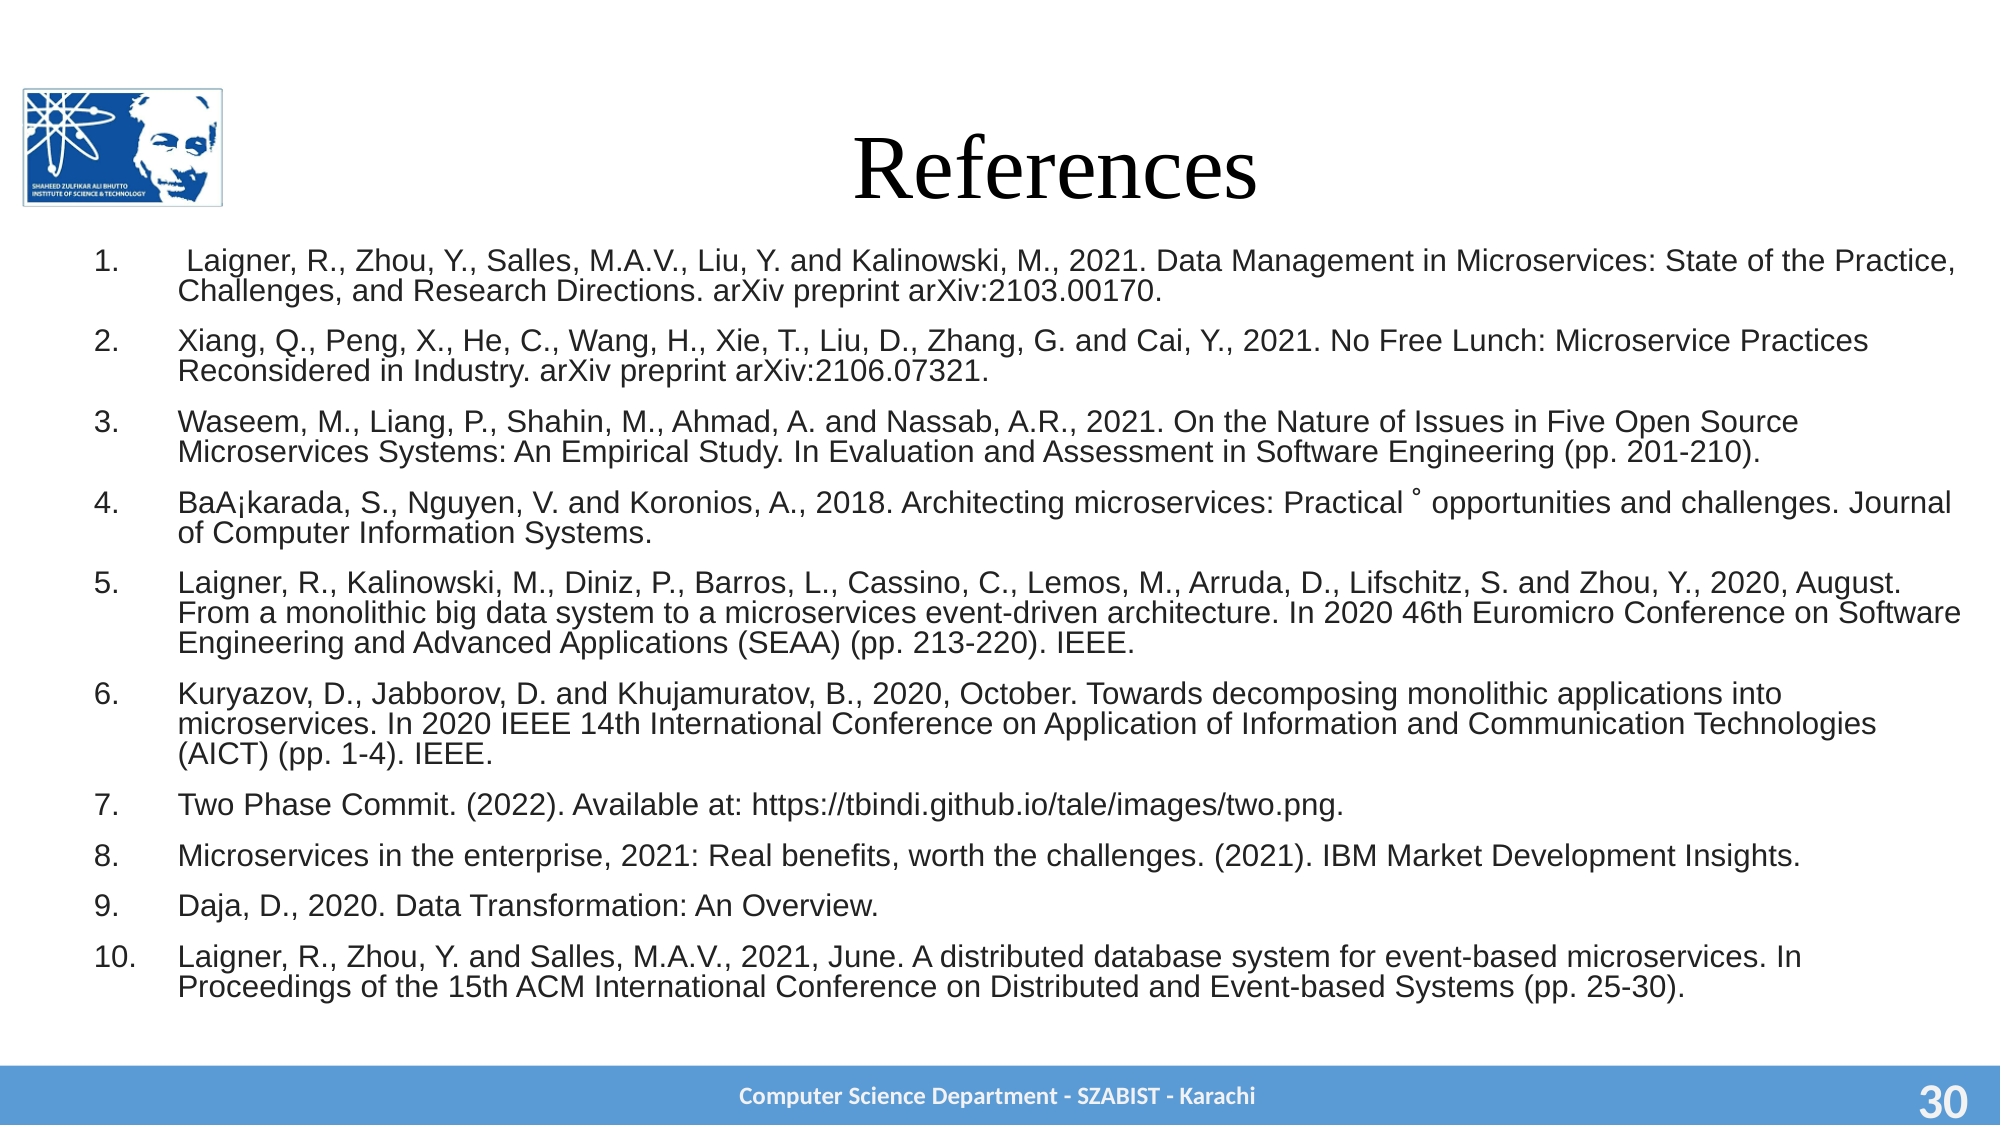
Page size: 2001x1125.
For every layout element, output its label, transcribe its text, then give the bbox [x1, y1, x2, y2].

title References [250, 59, 1863, 239]
picture [8, 33, 237, 262]
slide_number 30 [1533, 1072, 1984, 1125]
footer Computer Science Department - SZABIST - Karachi [660, 1065, 1336, 1125]
list Laigner, R., Zhou, Y., Salles, M.A.V., Liu, Y. and Kalinowski, M., 2021. Data Management in Microservices: State of the Practice, Challenges, and Research Directions. arXiv preprint arXiv:2103.00170. Xiang, Q., Peng, X., He, C., Wang, H., Xie, T., Liu, D., Zhang, G. and Cai, Y., 2021. No Free Lunch: Microservice Practices Reconsidered in Industry. arXiv preprint arXiv:2106.07321. Waseem, M., Liang, P., Shahin, M., Ahmad, A. and Nassab, A.R., 2021. On the Nature of Issues in Five Open Source Microservices Systems: An Empirical Study. In Evaluation and Assessment in Software Engineering (pp. 201-210). BaA¡karada, S., Nguyen, V. and Koronios, A., 2018. Architecting microservices: Practical ˚ opportunities and challenges. Journal of Computer Information Systems. Laigner, R., Kalinowski, M., Diniz, P., Barros, L., Cassino, C., Lemos, M., Arruda, D., Lifschitz, S. and Zhou, Y., 2020, August. From a monolithic big data system to a microservices event-driven architecture. In 2020 46th Euromicro Conference on Software Engineering and Advanced Applications (SEAA) (pp. 213-220). IEEE. Kuryazov, D., Jabborov, D. and Khujamuratov, B., 2020, October. Towards decomposing monolithic applications into microservices. In 2020 IEEE 14th International Conference on Application of Information and Communication Technologies (AICT) (pp. 1-4). IEEE. Two Phase Commit. (2022). Available at: https://tbindi.github.io/tale/images/two.png. Microservices in the enterprise, 2021: Real benefits, worth the challenges. (2021). IBM Market Development Insights. Daja, D., 2020. Data Transformation: An Overview. Laigner, R., Zhou, Y. and Salles, M.A.V., 2021, June. A distributed database system for event-based microservices. In Proceedings of the 15th ACM International Conference on Distributed and Event-based Systems (pp. 25-30). [78, 239, 1984, 1022]
